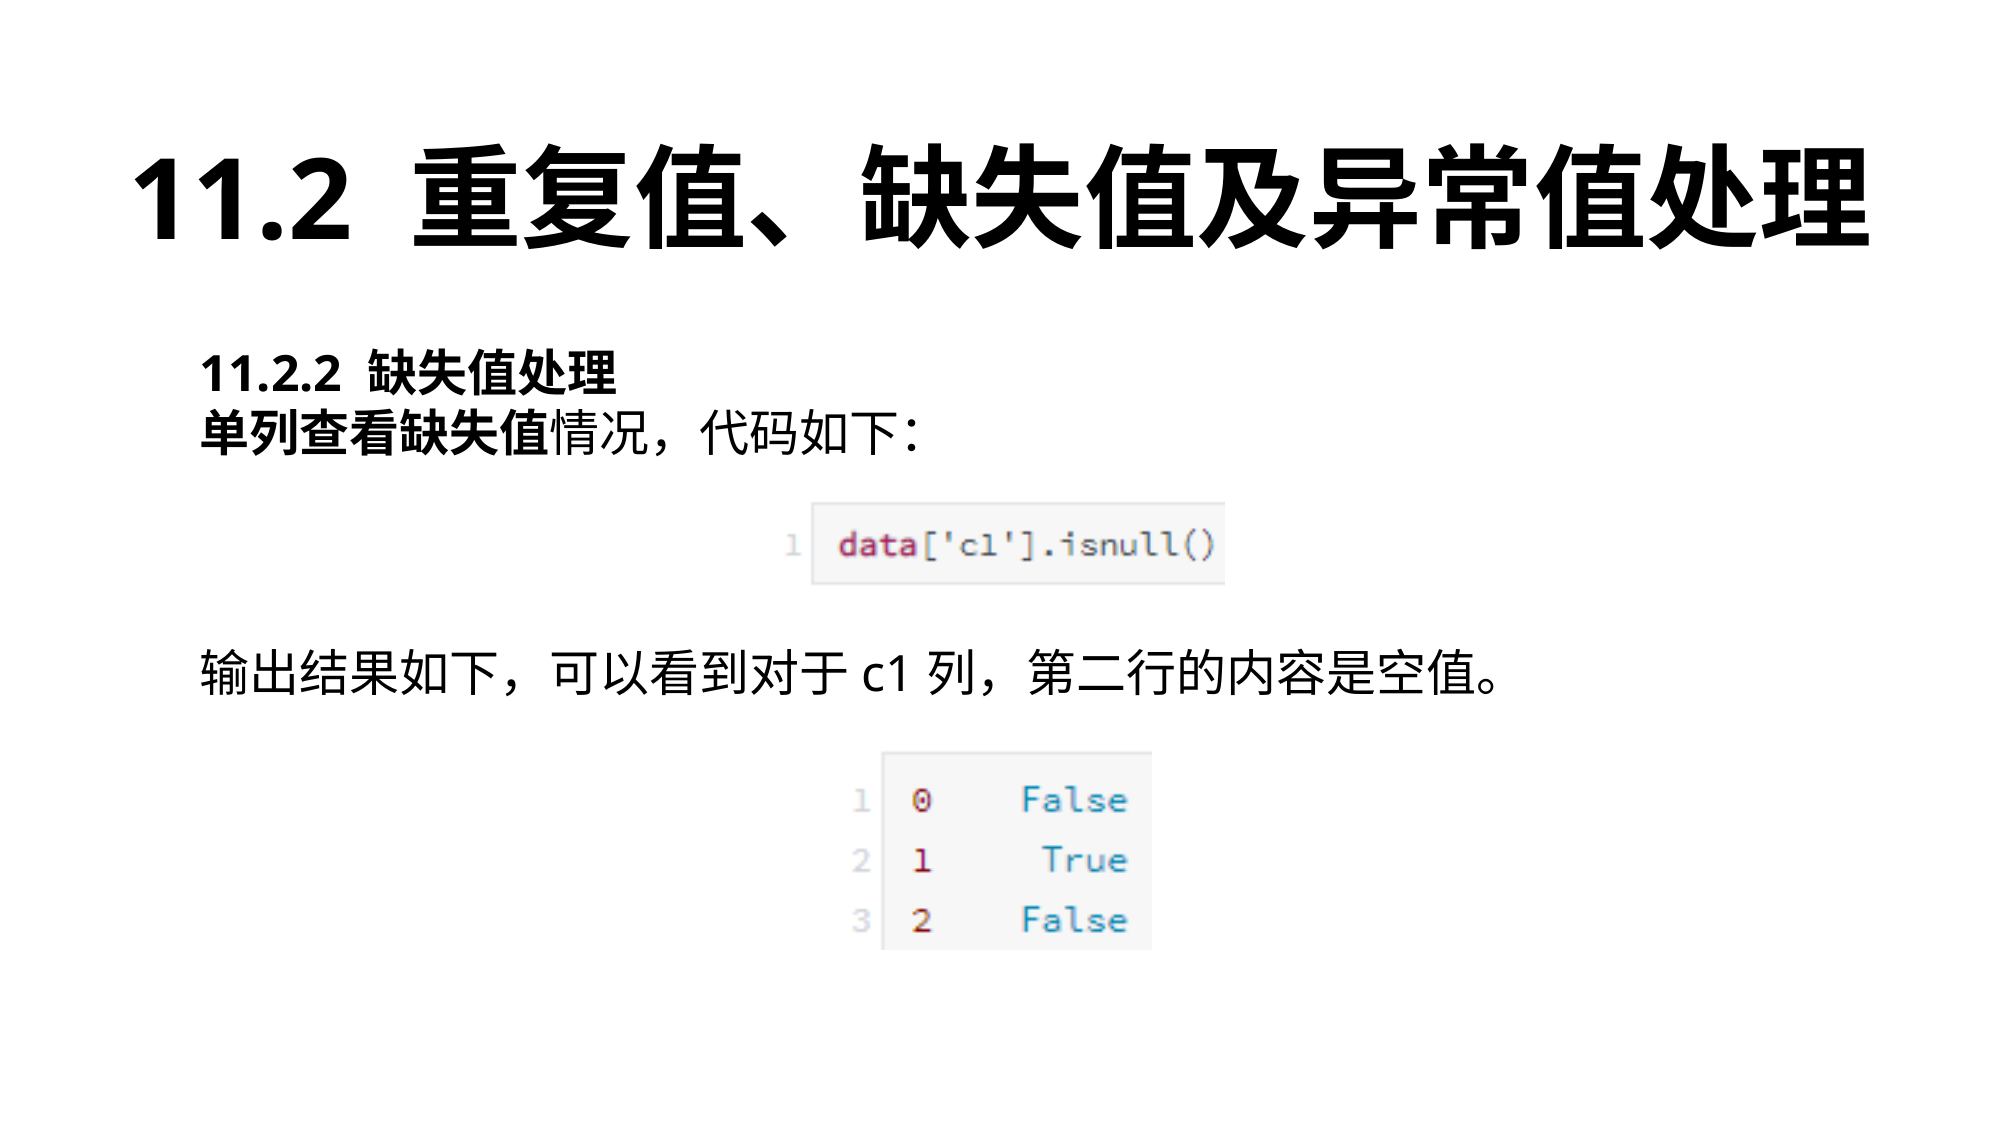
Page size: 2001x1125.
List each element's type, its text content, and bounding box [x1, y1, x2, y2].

picture [848, 744, 1152, 950]
text_box 11.2.2 缺失值处理 单列查看缺失值情况，代码如下： 输出结果如下，可以看到对于c1列，第二行的内容是空值。 [185, 334, 1815, 710]
text_box 11.2 重复值、缺失值及异常值处理 [113, 119, 1887, 270]
picture [775, 495, 1225, 591]
